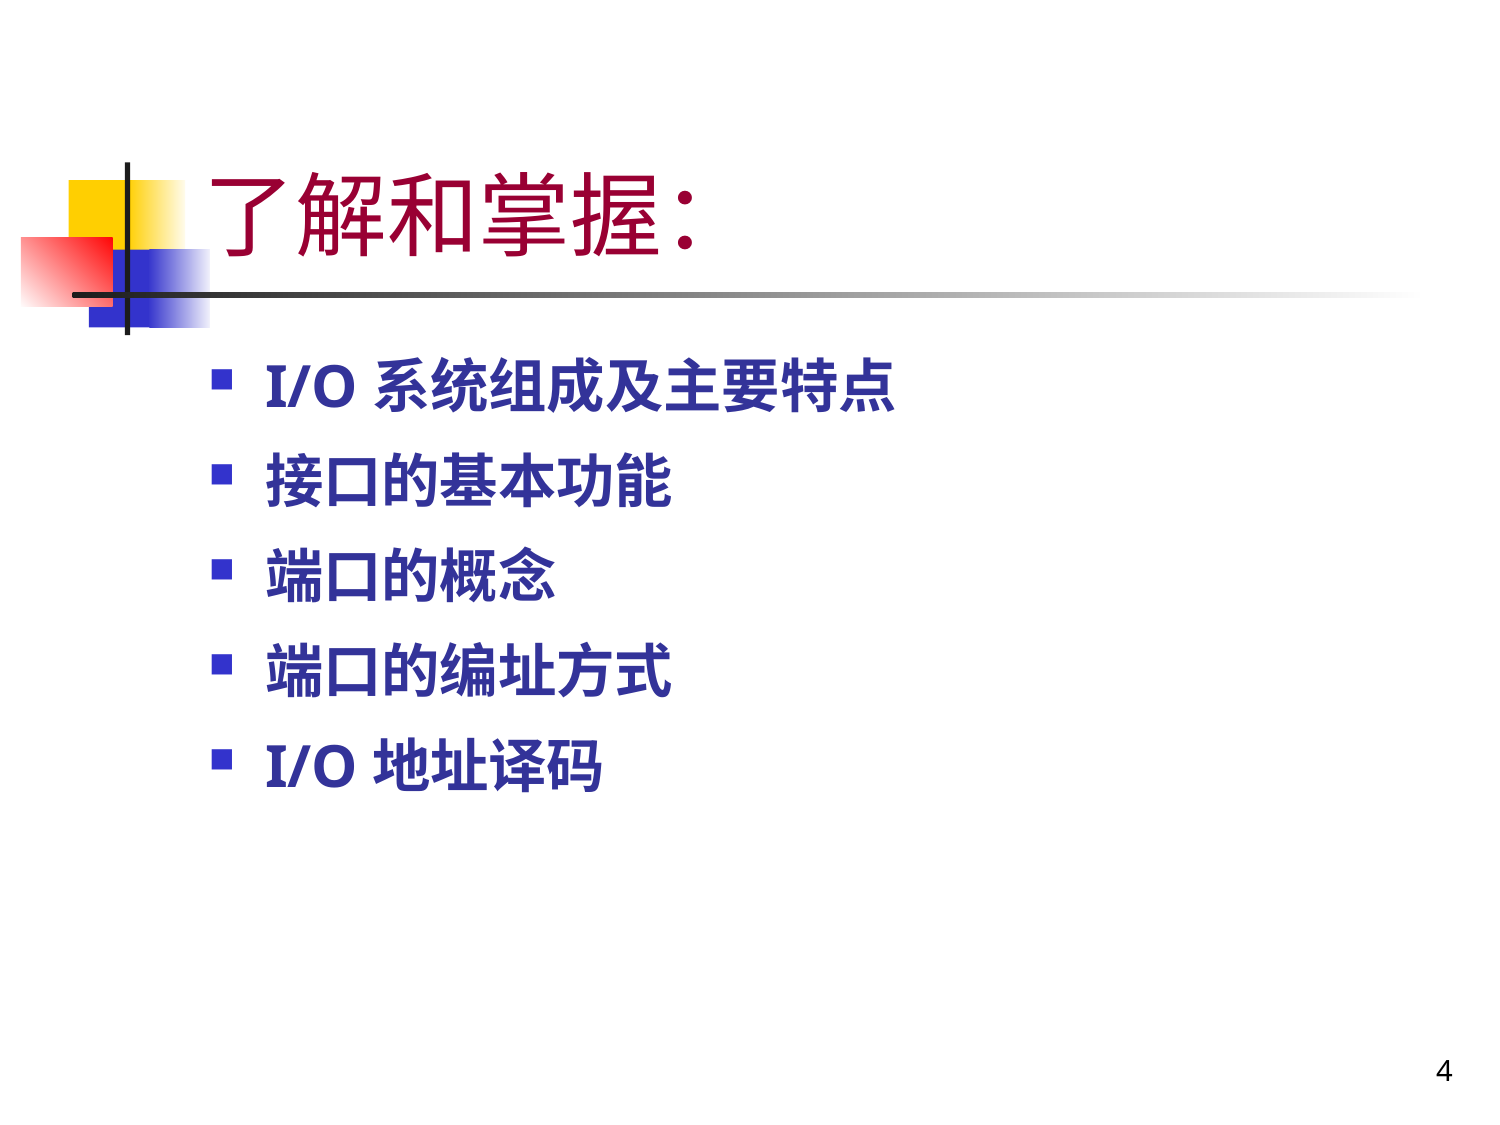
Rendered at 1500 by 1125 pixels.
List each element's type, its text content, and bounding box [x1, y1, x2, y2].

list I/O系统组成及主要特点 接口的基本功能 端口的概念 端口的编址方式 I/O地址译码 [193, 331, 1329, 1006]
slide_number 4 [1154, 1023, 1468, 1100]
title 了解和掌握： [188, 35, 1468, 275]
